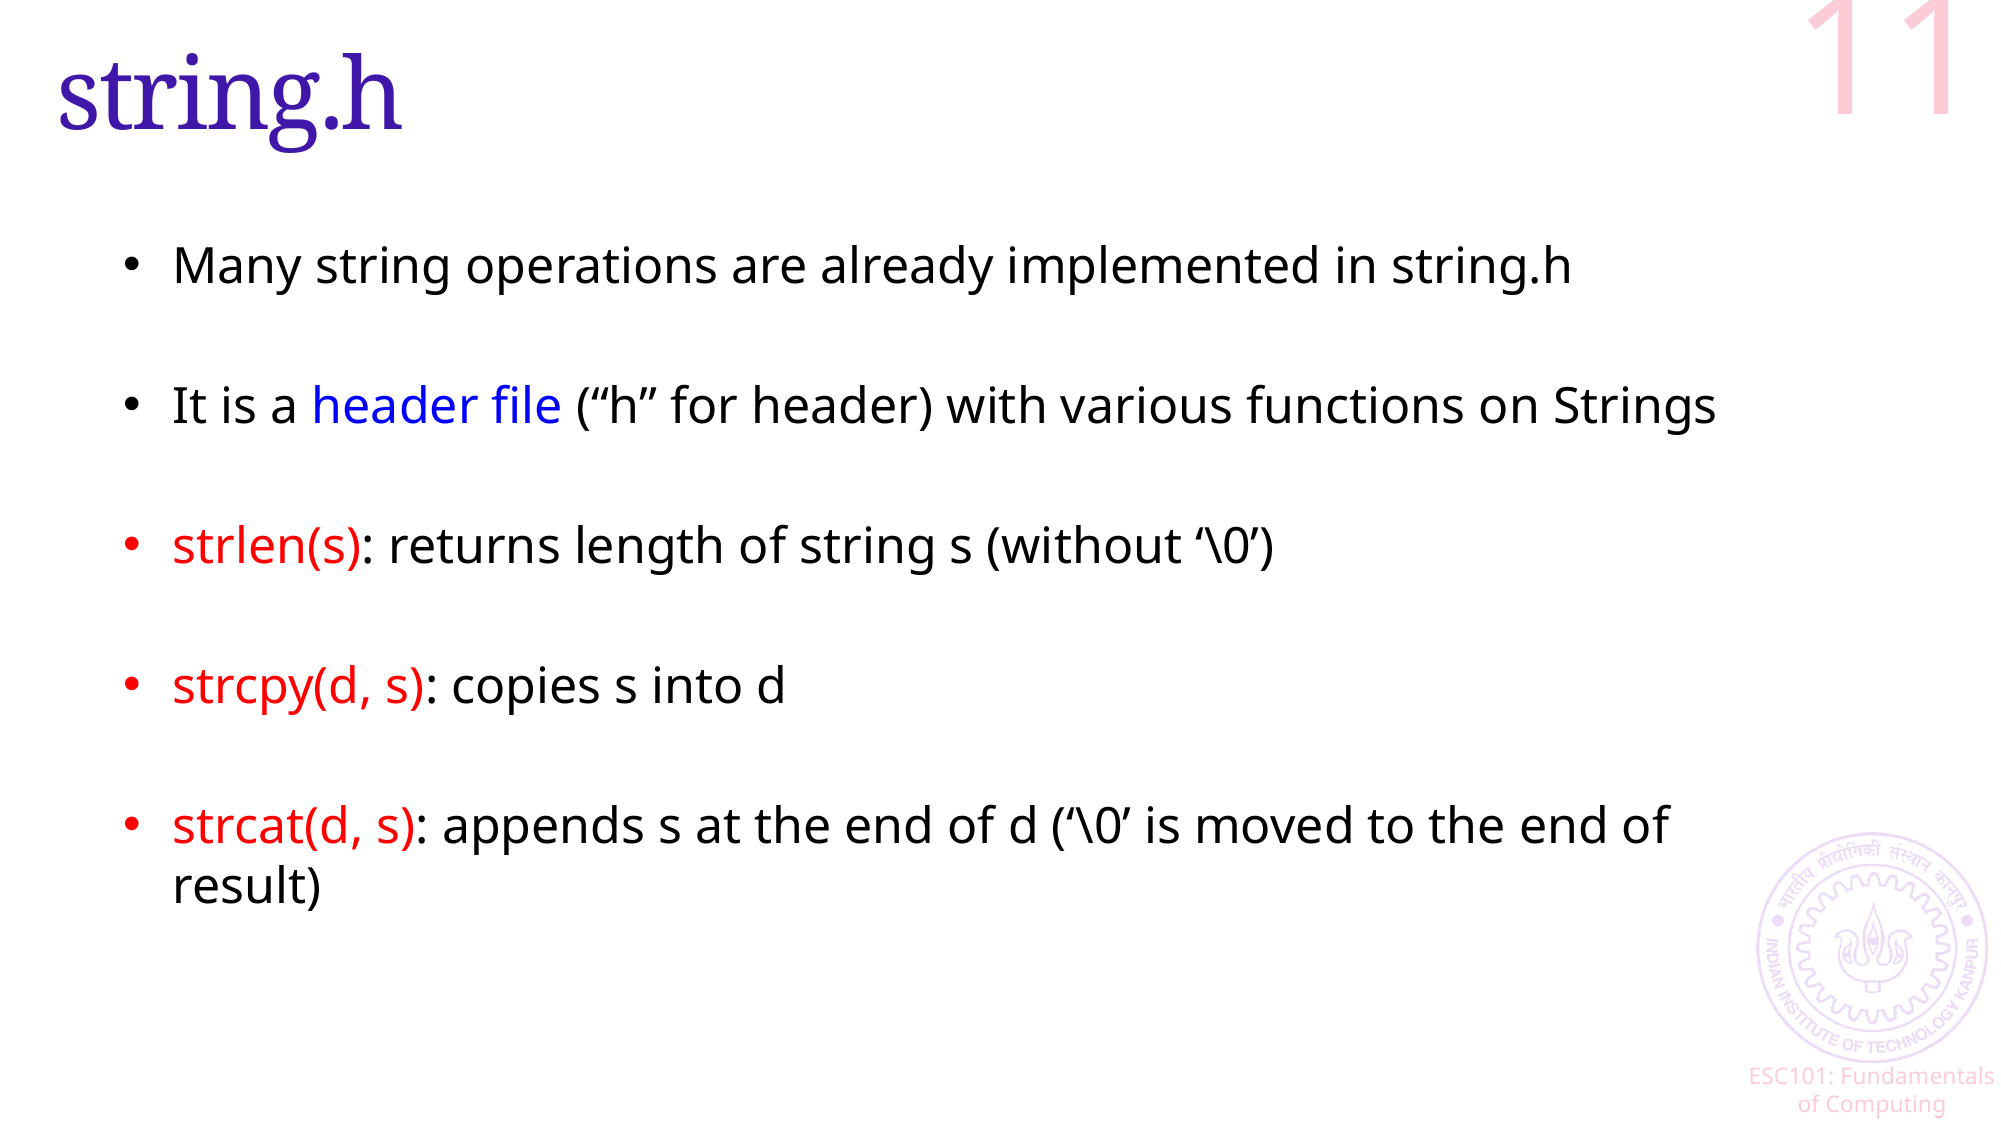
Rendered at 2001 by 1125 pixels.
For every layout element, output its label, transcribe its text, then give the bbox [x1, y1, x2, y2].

text_box Many string operations are already implemented in string.h It is a header file (“h” for header) with various functions on Strings strlen(s): returns length of string s (without ‘\0’) strcpy(d, s): copies s into d strcat(d, s): appends s at the end of d (‘\0’ is moved to the end of result) [108, 225, 1759, 969]
slide_number 11 [1520, 6, 2000, 183]
title string.h [41, 36, 1842, 162]
